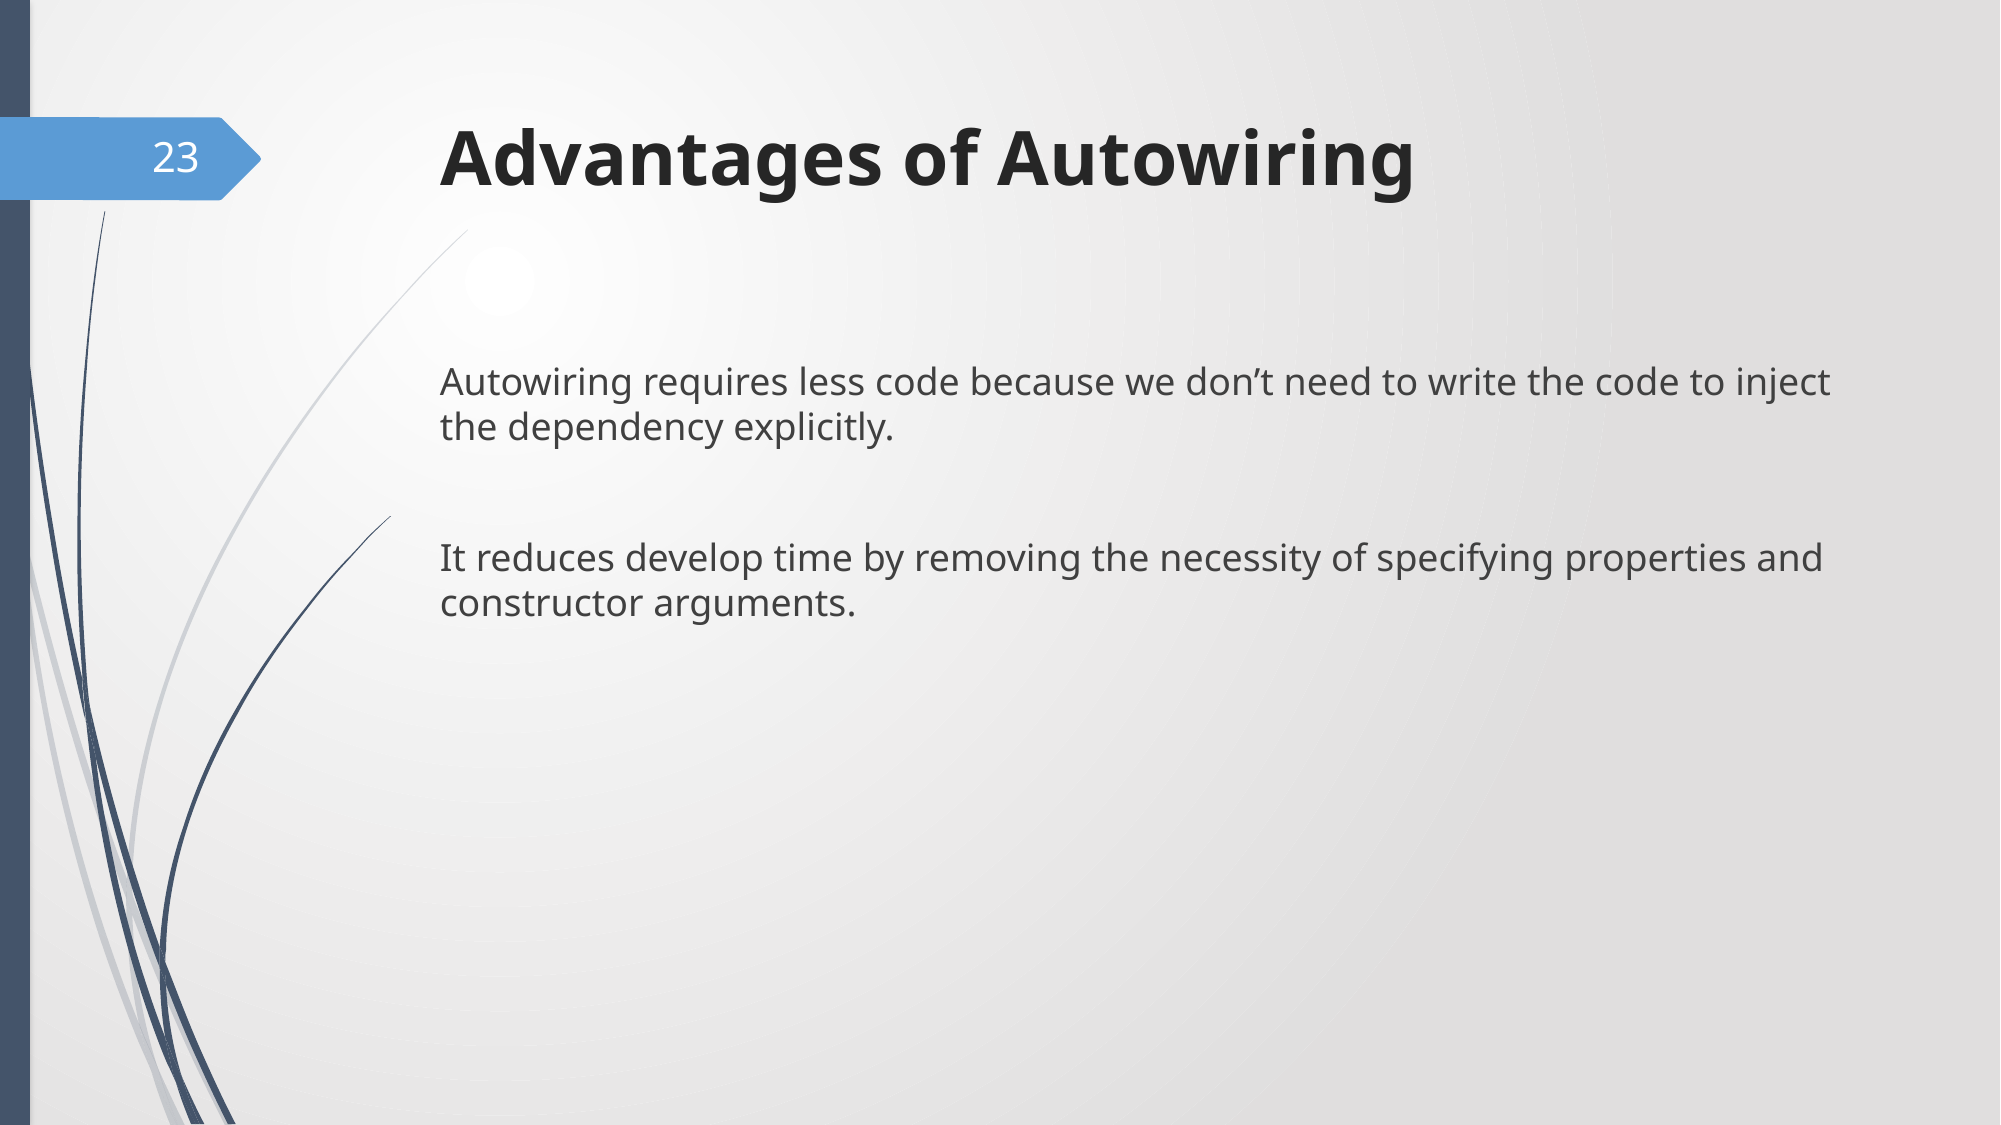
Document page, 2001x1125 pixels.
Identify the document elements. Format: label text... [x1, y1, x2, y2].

slide_number 23 [87, 129, 216, 190]
list Autowiring requires less code because we don’t need to write the code to inject the dependency explicitly. It reduces develop time by removing the necessity of specifying properties and constructor arguments. [424, 350, 1888, 970]
title Advantages of Autowiring [425, 102, 1888, 313]
